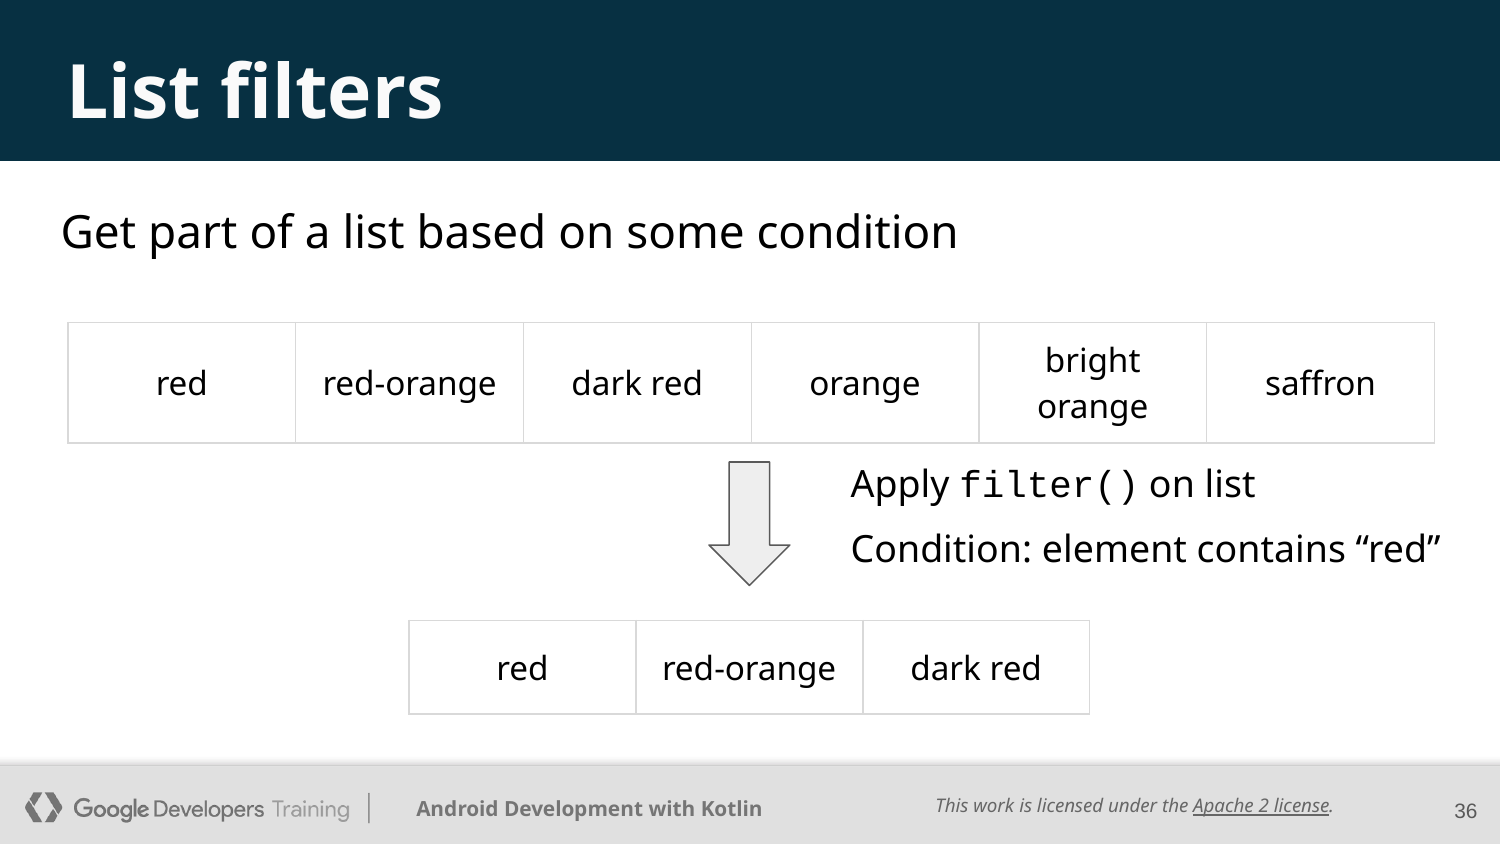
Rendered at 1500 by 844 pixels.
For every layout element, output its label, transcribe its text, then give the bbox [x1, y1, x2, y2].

table_header red-orange [296, 323, 523, 442]
title List filters [51, 28, 1449, 122]
text_box [708, 461, 790, 586]
table_header dark red [864, 621, 1089, 713]
table_header red-orange [637, 621, 862, 713]
table_header red [69, 323, 295, 442]
slide_number ‹#› [1402, 777, 1493, 842]
table_header orange [752, 323, 978, 442]
text_box Get part of a list based on some condition [45, 187, 1475, 269]
text_box Condition: element contains “red” [835, 509, 1457, 591]
table_header red [410, 621, 635, 713]
table_header dark red [524, 323, 751, 442]
text_box Apply filter() on list [835, 445, 1275, 509]
table_header bright orange [980, 323, 1206, 442]
table_header saffron [1207, 323, 1434, 442]
picture [0, 161, 1500, 844]
